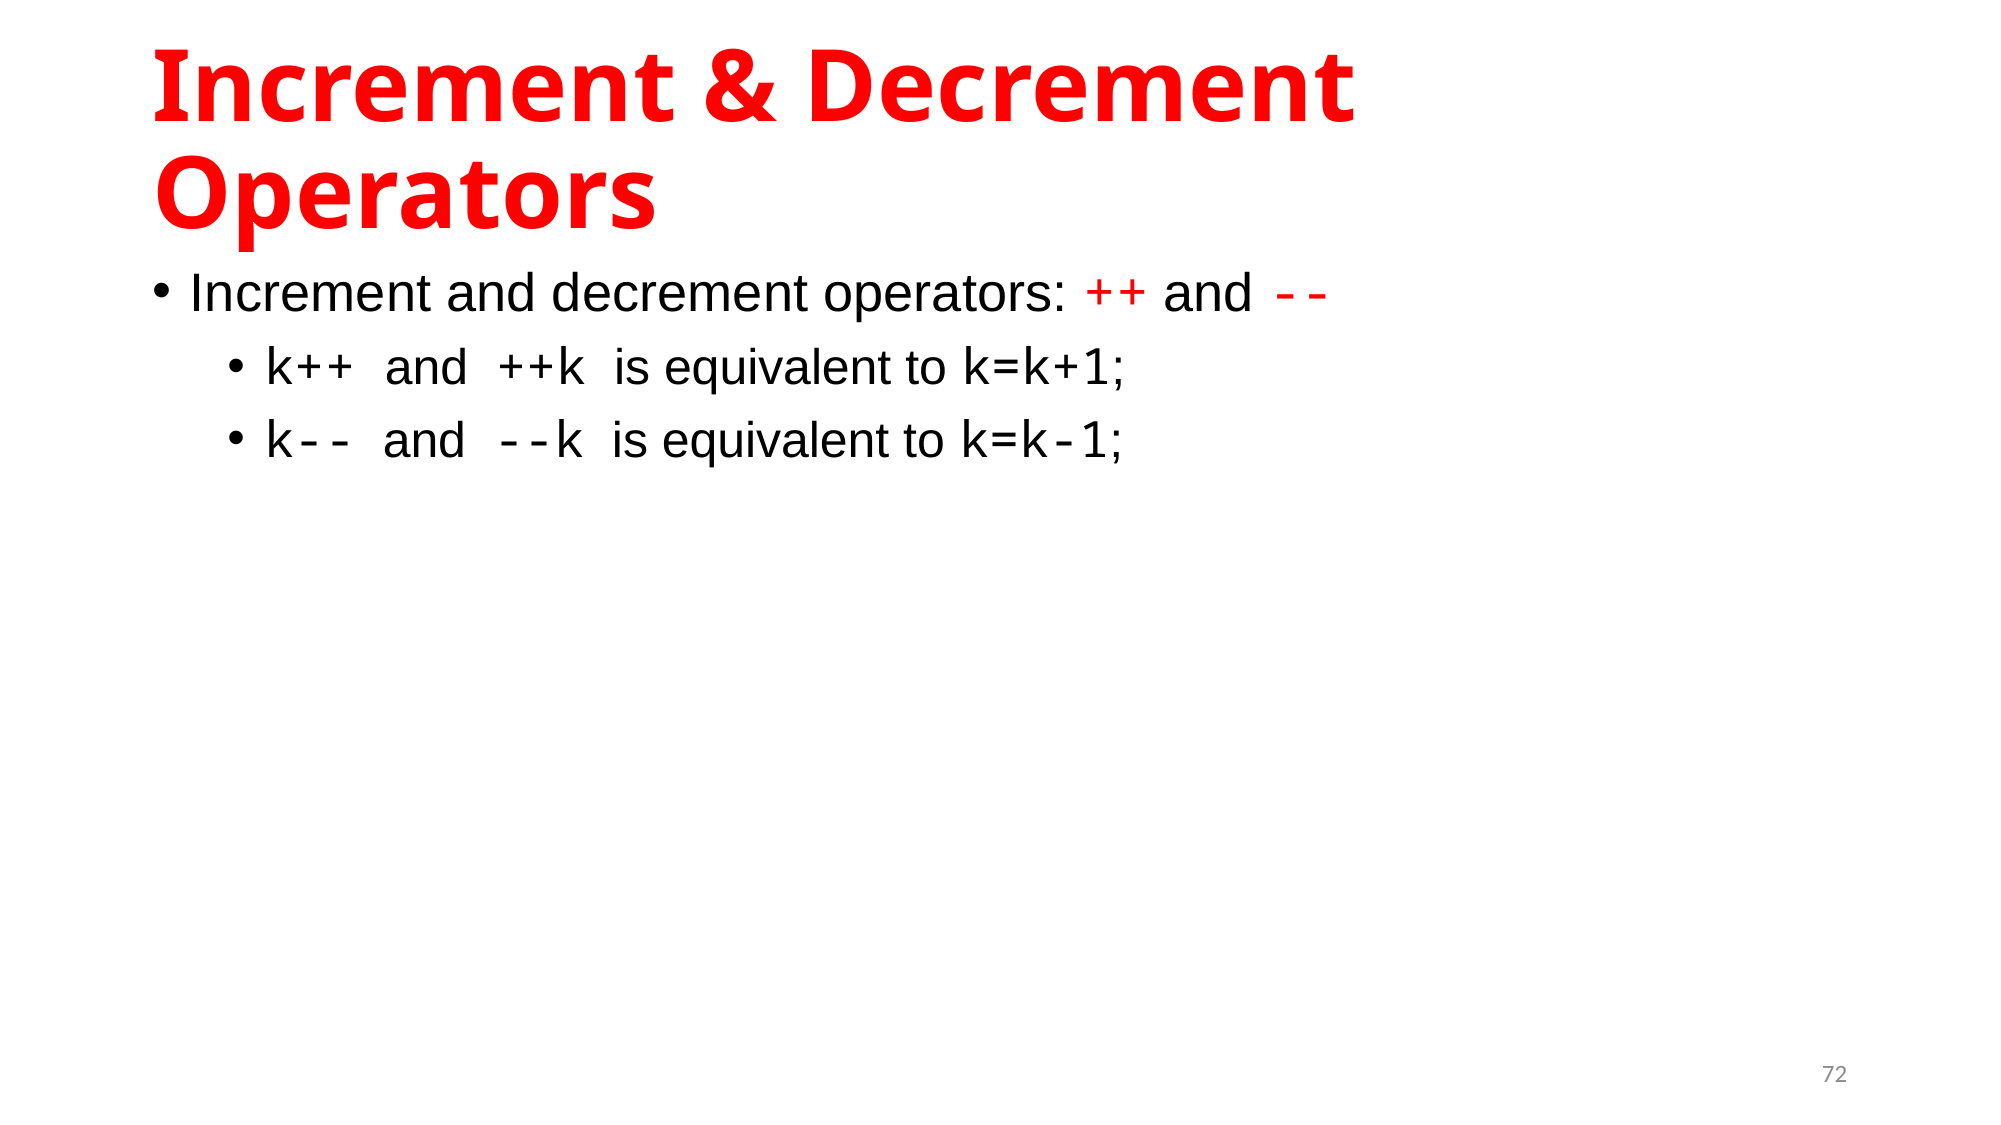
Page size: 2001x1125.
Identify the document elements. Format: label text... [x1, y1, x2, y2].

list Increment and decrement operators: ++ and -- k++ and ++k is equivalent to k=k+1; k-- and --k is equivalent to k=k-1; [137, 250, 1973, 1006]
slide_number 72 [1412, 1042, 1863, 1103]
title Increment & Decrement Operators [137, 59, 1863, 226]
